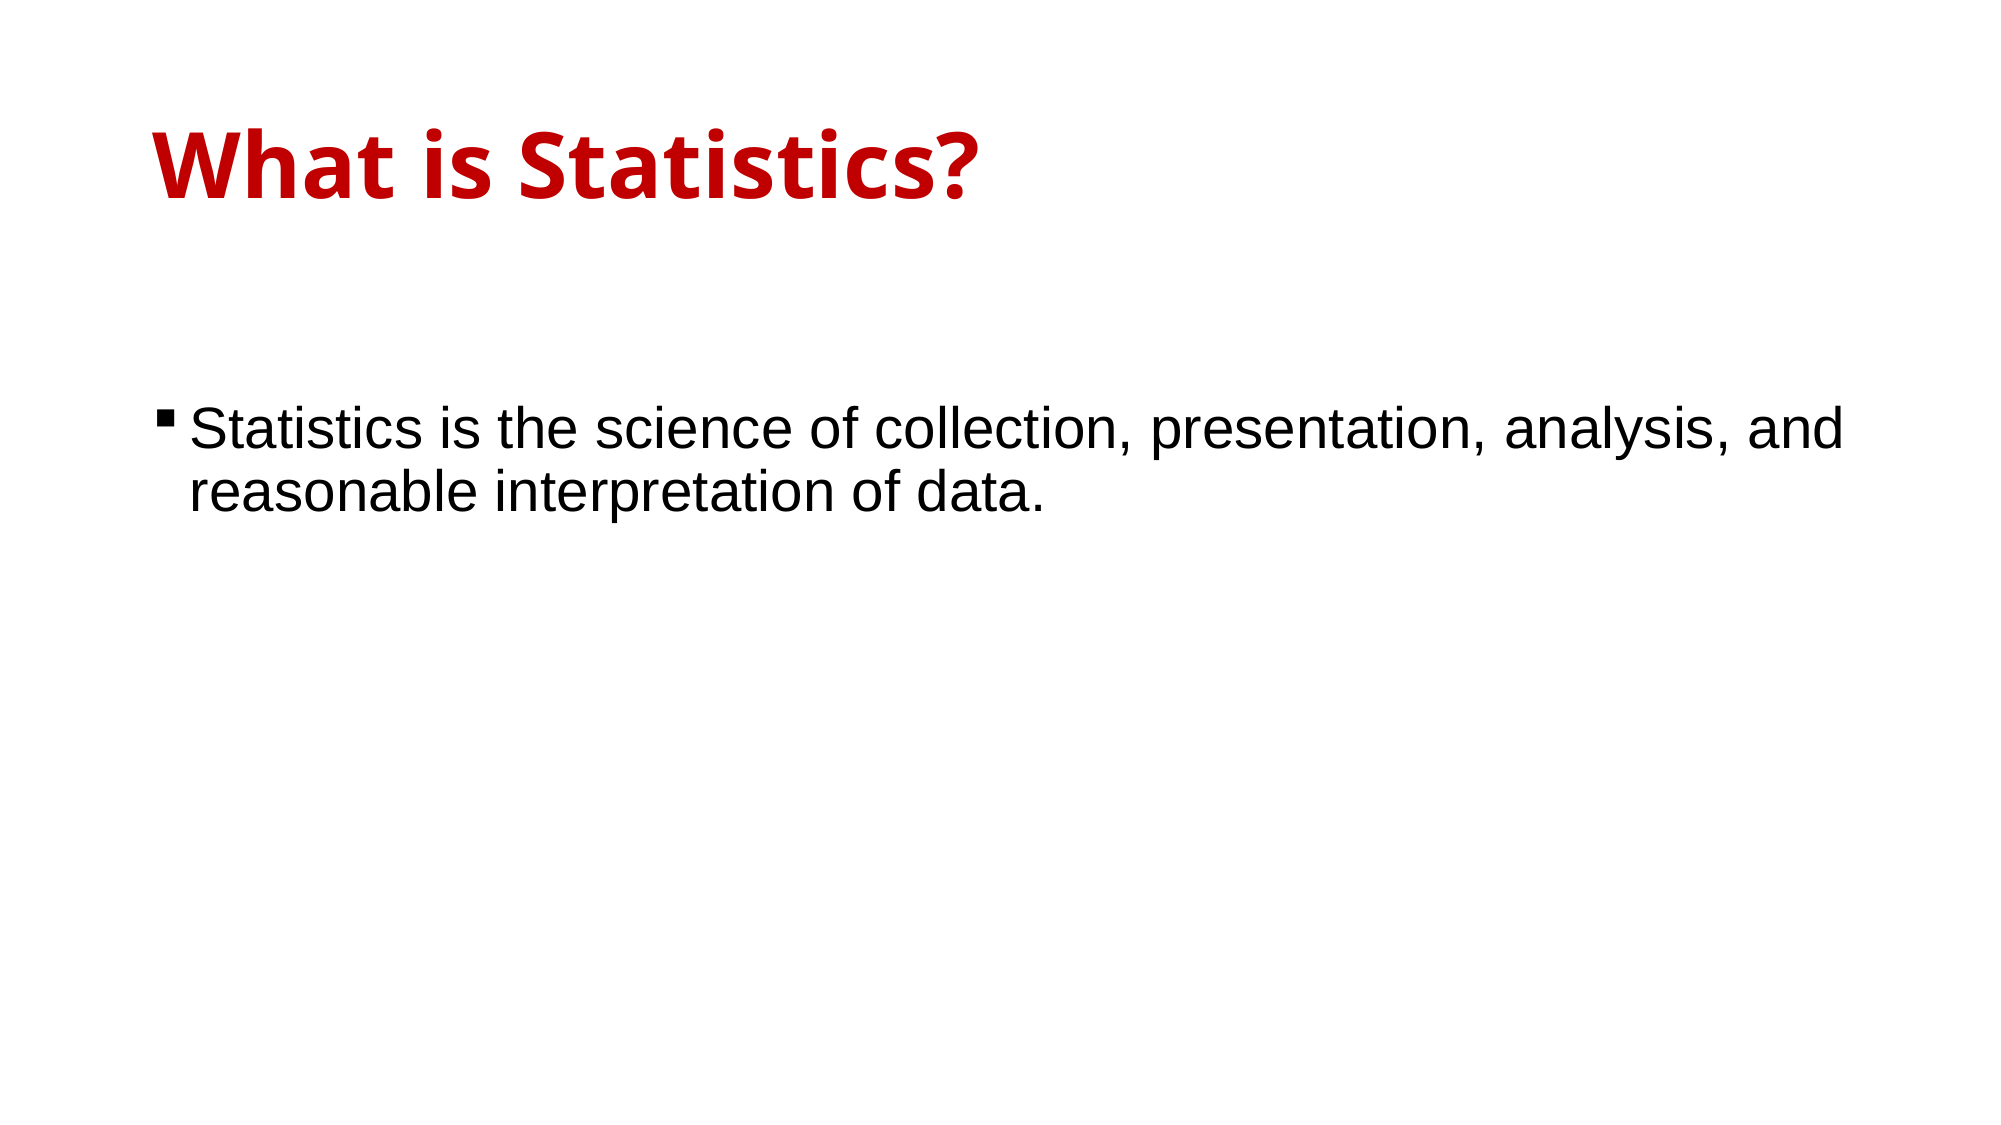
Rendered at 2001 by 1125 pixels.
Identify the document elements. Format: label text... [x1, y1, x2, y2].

title What is Statistics? [137, 59, 1863, 278]
list Statistics is the science of collection, presentation, analysis, and reasonable interpretation of data. [137, 299, 1863, 1014]
